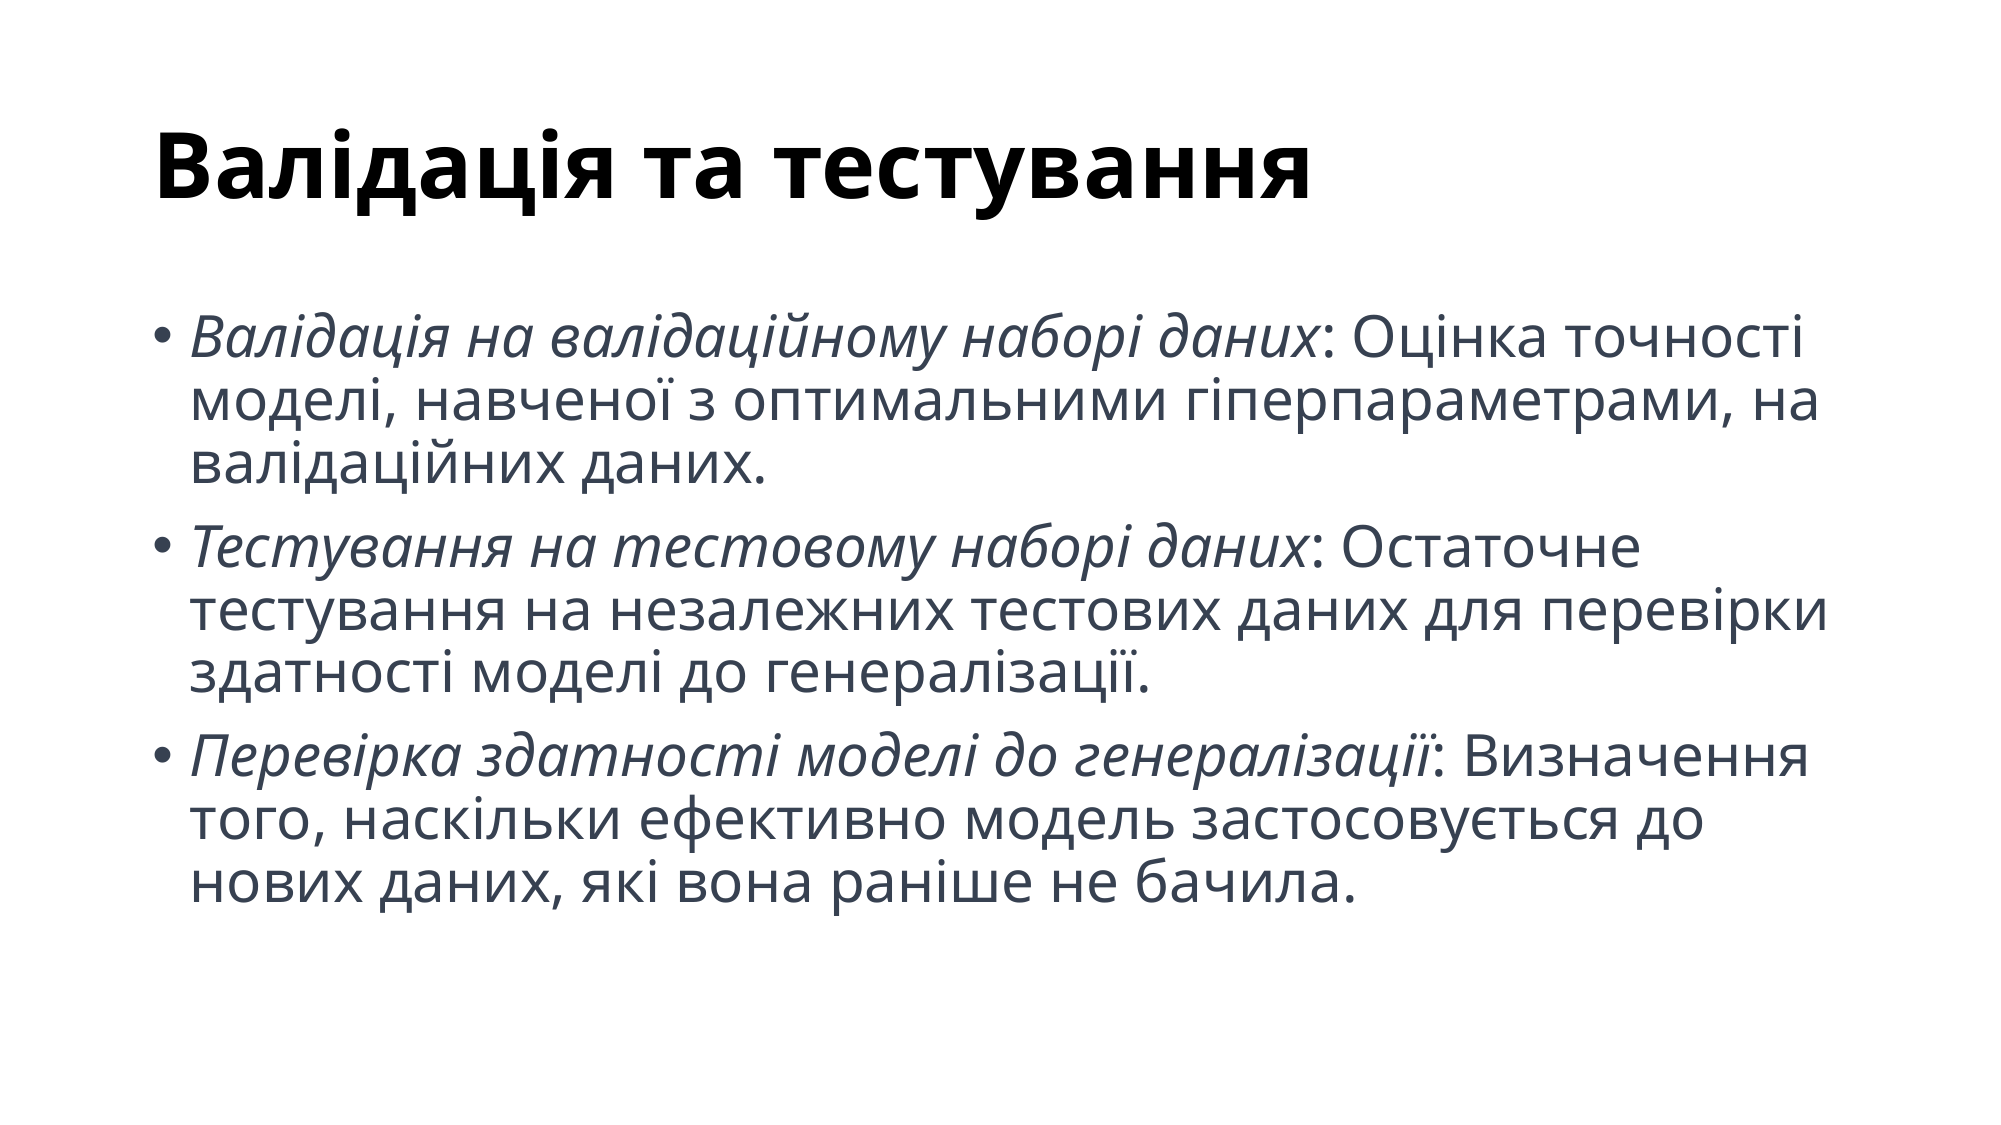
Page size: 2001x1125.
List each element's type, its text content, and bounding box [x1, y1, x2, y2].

list Валідація на валідаційному наборі даних: Оцінка точності моделі, навченої з оптимальними гіперпараметрами, на валідаційних даних. Тестування на тестовому наборі даних: Остаточне тестування на незалежних тестових даних для перевірки здатності моделі до генералізації. Перевірка здатності моделі до генералізації: Визначення того, наскільки ефективно модель застосовується до нових даних, які вона раніше не бачила. [137, 299, 1863, 1014]
title Валідація та тестування [137, 59, 1863, 278]
